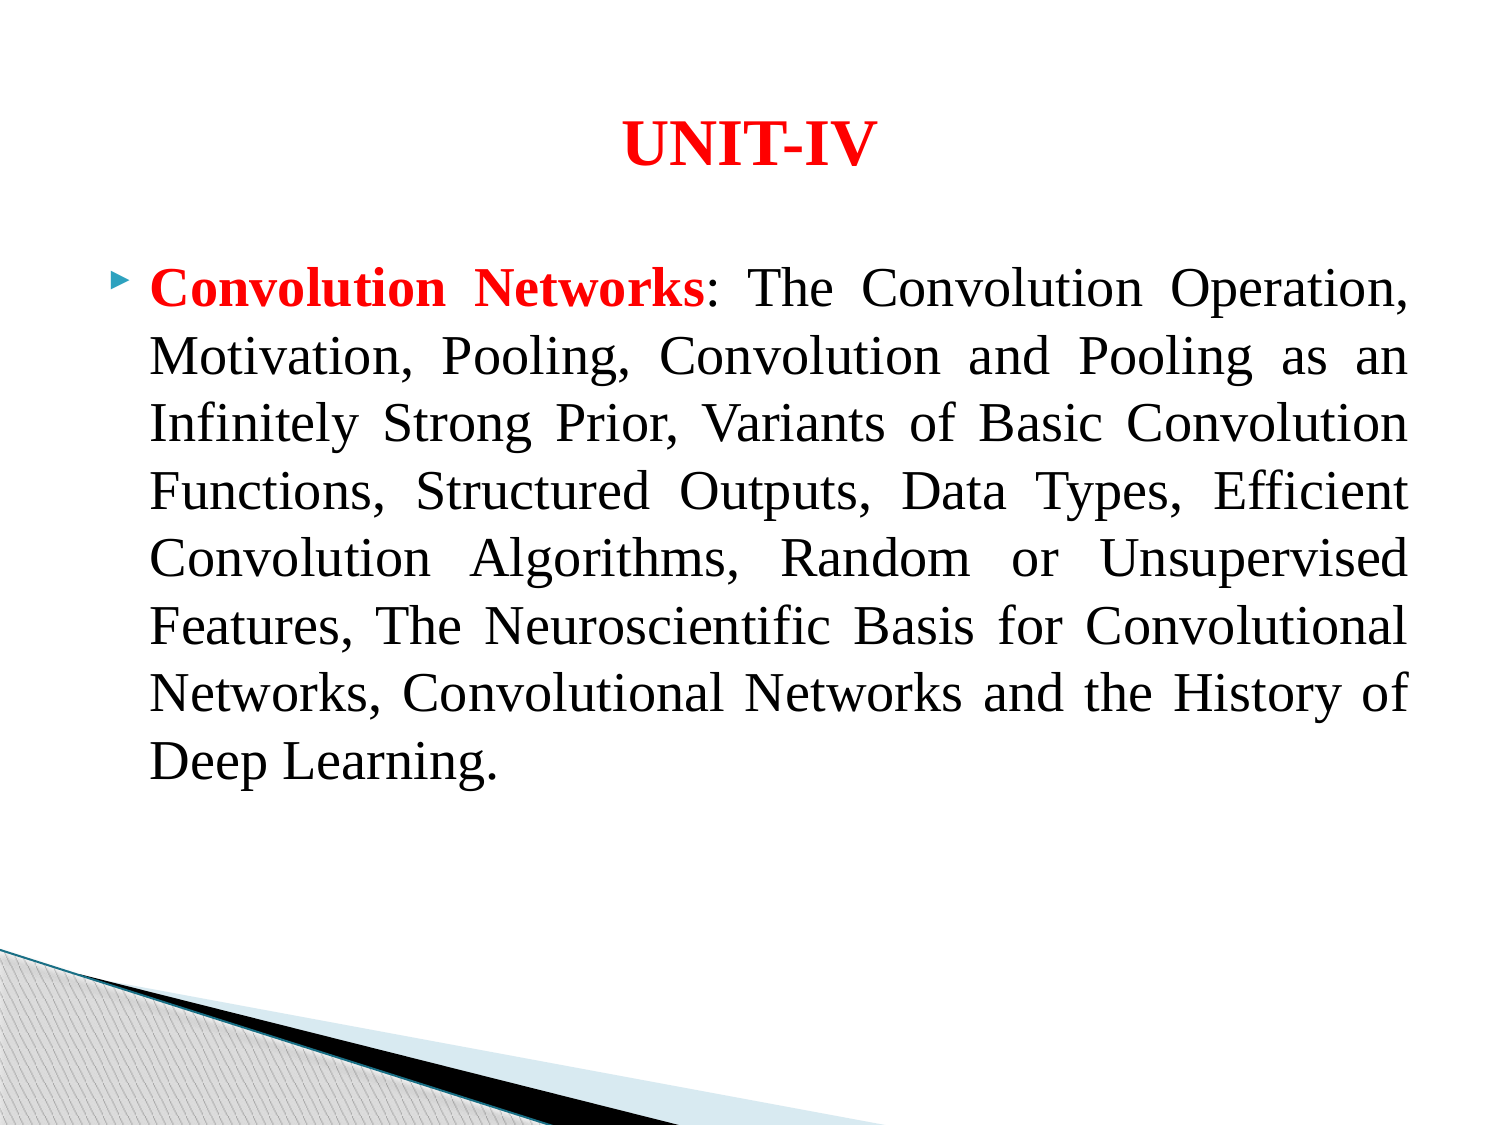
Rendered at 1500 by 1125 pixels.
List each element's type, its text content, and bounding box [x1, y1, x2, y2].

list Convolution Networks: The Convolution Operation, Motivation, Pooling, Convolution and Pooling as an Infinitely Strong Prior, Variants of Basic Convolution Functions, Structured Outputs, Data Types, Efficient Convolution Algorithms, Random or Unsupervised Features, The Neuroscientific Basis for Convolutional Networks, Convolutional Networks and the History of Deep Learning. [75, 243, 1425, 986]
title UNIT-IV [75, 45, 1425, 233]
